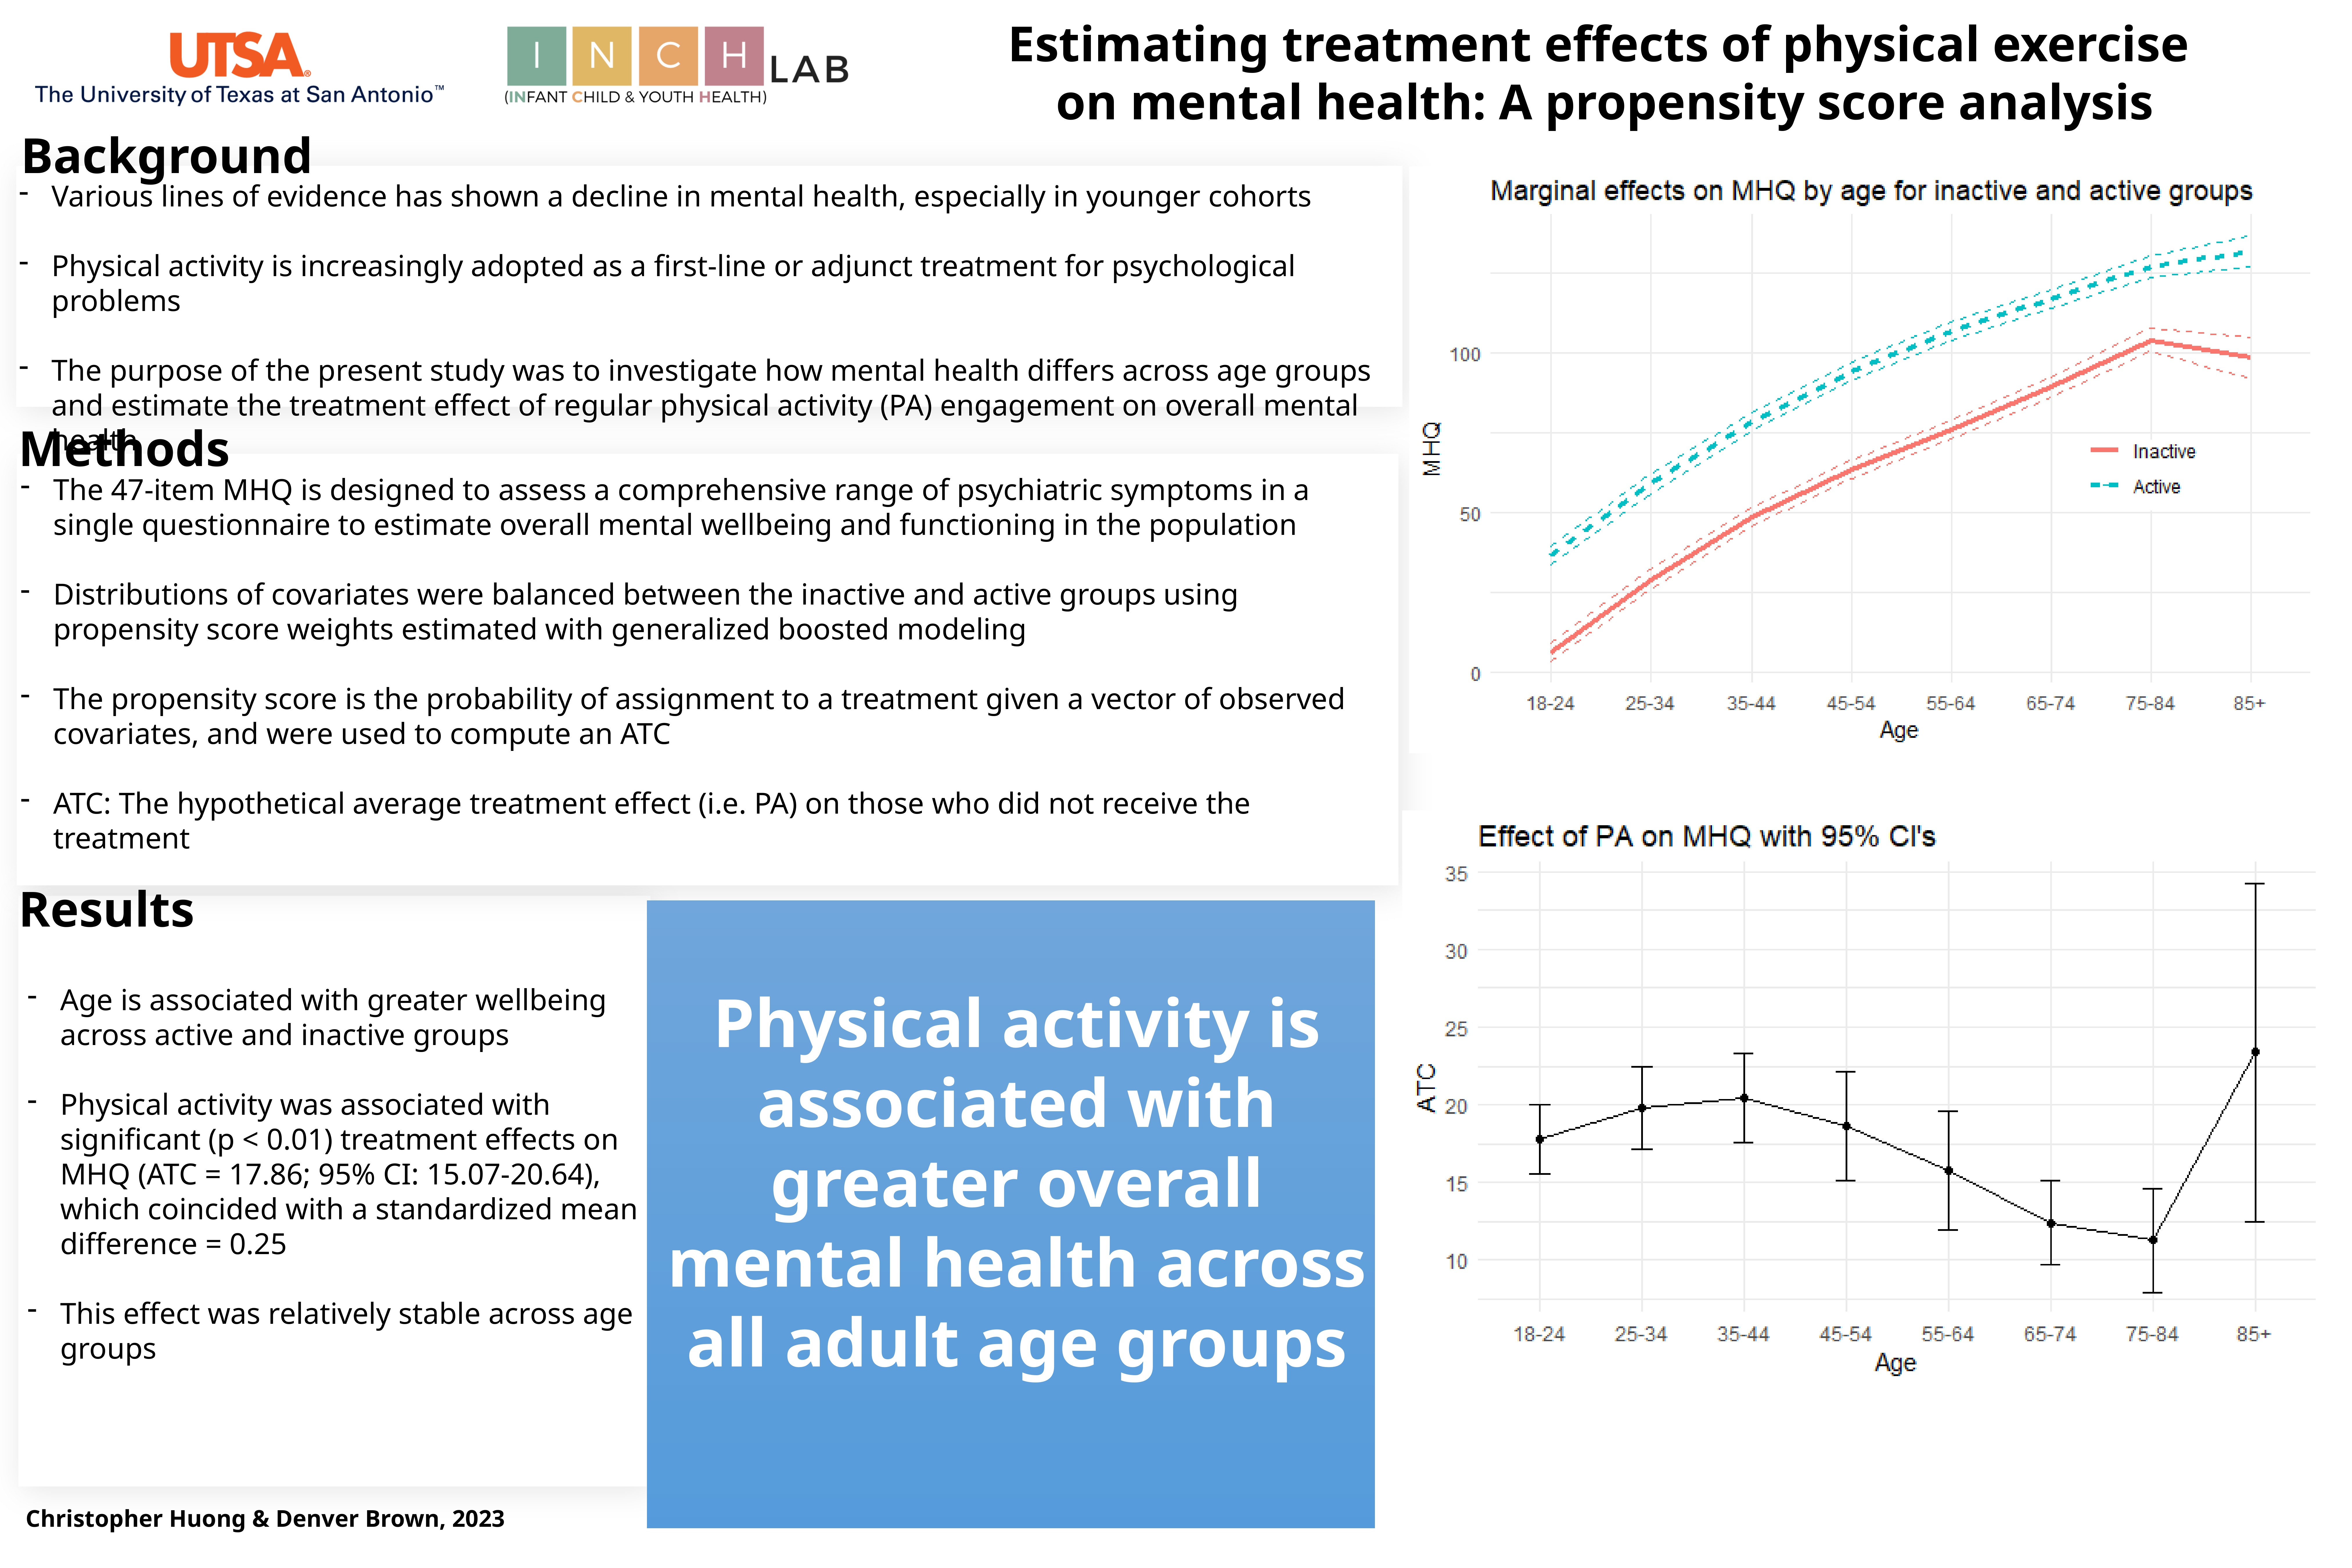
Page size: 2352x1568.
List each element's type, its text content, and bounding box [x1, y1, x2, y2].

text_box Methods [16, 416, 376, 478]
text_box Physical activity is associated with greater overall mental health across all adult age groups [657, 978, 1377, 1382]
text_box Background [18, 123, 501, 166]
picture [35, 22, 444, 116]
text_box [17, 454, 1403, 886]
text_box Results [16, 876, 451, 938]
picture [478, 13, 871, 119]
text_box Estimating treatment effects of physical exercise on mental health: A propensity score analysis [883, 11, 2327, 131]
picture [1402, 810, 2329, 1388]
text_box [647, 900, 1375, 1528]
picture [1409, 166, 2324, 753]
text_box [18, 896, 651, 1487]
text_box Christopher Huong & Denver Brown, 2023 [23, 1497, 951, 1549]
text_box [16, 166, 1403, 407]
